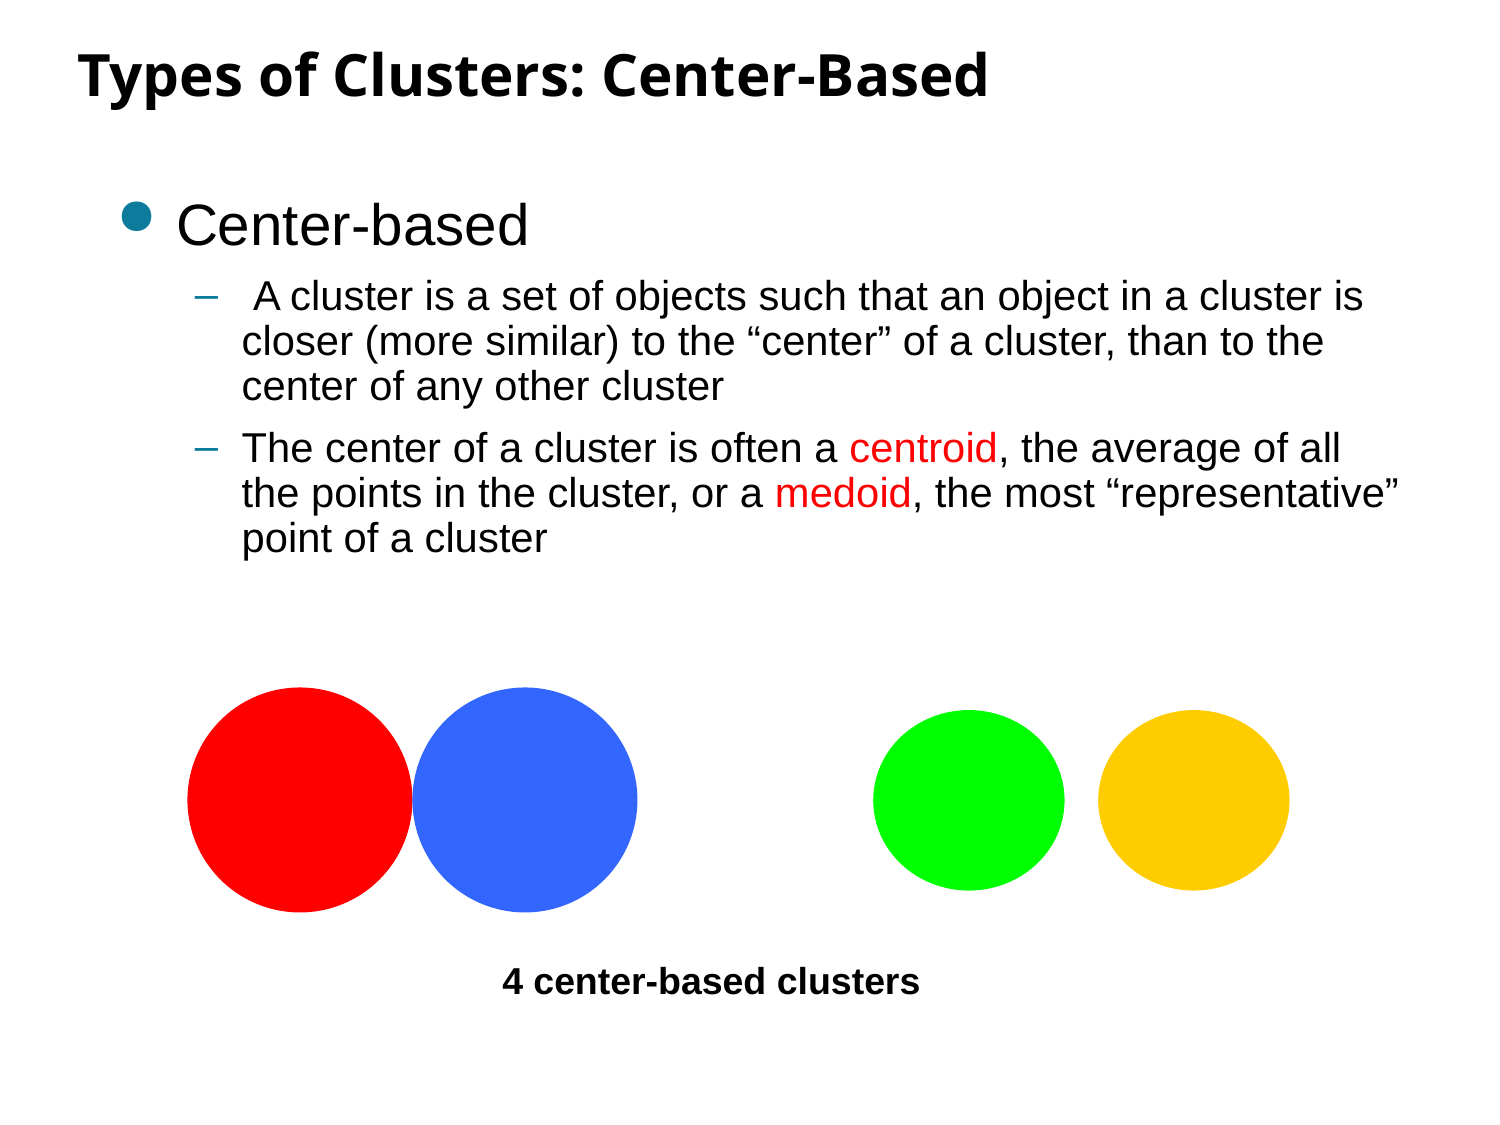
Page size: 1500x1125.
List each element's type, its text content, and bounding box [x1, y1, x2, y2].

title Types of Clusters: Center-Based [62, 24, 1421, 116]
text_box 4 center-based clusters [487, 949, 1013, 1010]
list Center-based A cluster is a set of objects such that an object in a cluster is closer (more similar) to the “center” of a cluster, than to the center of any other cluster The center of a cluster is often a centroid, the average of all the points in the cluster, or a medoid, the most “representative” point of a cluster [104, 187, 1418, 1026]
text_box [187, 687, 412, 913]
text_box [412, 687, 638, 913]
text_box [1098, 710, 1290, 891]
text_box [873, 710, 1065, 891]
